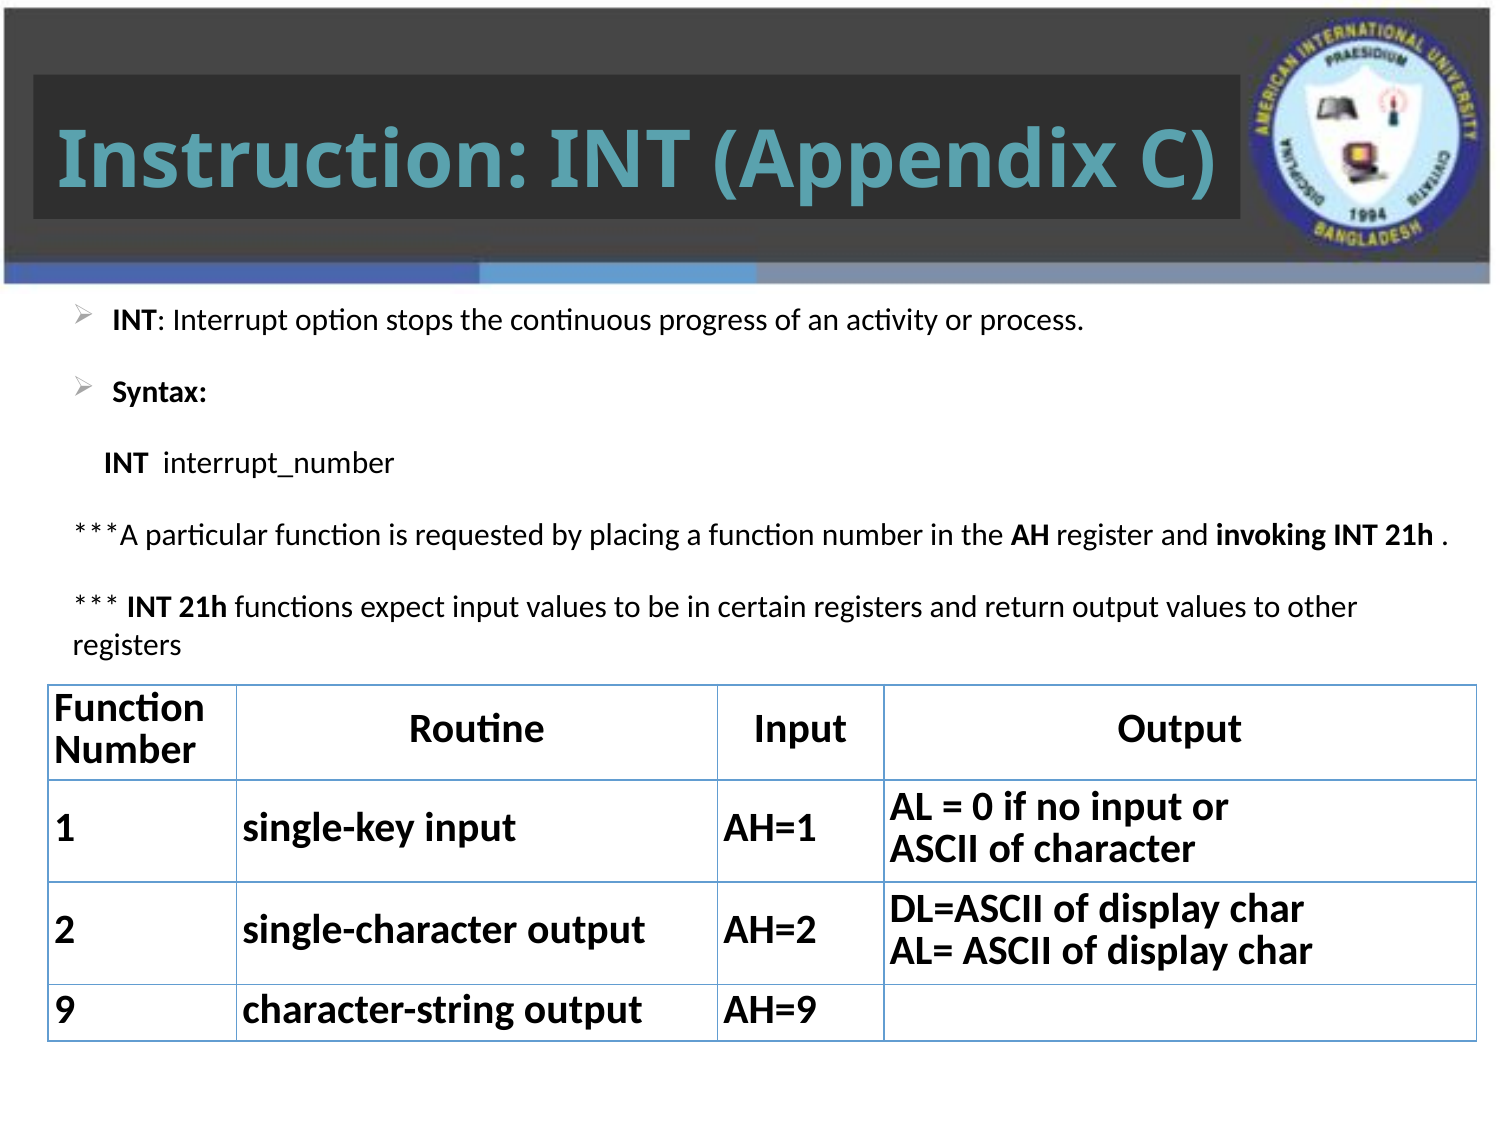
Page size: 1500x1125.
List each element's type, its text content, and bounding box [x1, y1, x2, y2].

table_header Input [718, 686, 883, 779]
list INT: Interrupt option stops the continuous progress of an activity or process. Syntax: INT interrupt_number ***A particular function is requested by placing a function number in the AH register and invoking INT 21h . *** INT 21h functions expect input values to be in certain registers and return output values to other registers [57, 307, 1468, 681]
table_cell AH=2 [718, 883, 883, 984]
table_header Function Number [49, 686, 236, 779]
table_cell [885, 985, 1476, 1040]
table_cell AH=9 [718, 985, 883, 1040]
table_cell single-key input [237, 781, 717, 881]
table_cell AH=1 [718, 781, 883, 881]
table_cell 1 [49, 781, 236, 881]
table_cell 2 [49, 883, 236, 984]
table_cell AL = 0 if no input or ASCII of character [885, 781, 1476, 881]
table_header Output [885, 686, 1476, 779]
table_cell DL=ASCII of display char AL= ASCII of display char [885, 883, 1476, 984]
table_cell 9 [49, 985, 236, 1040]
picture [0, 0, 1500, 294]
table_cell single-character output [237, 883, 717, 984]
table_header Routine [237, 686, 717, 779]
table_cell character-string output [237, 985, 717, 1040]
